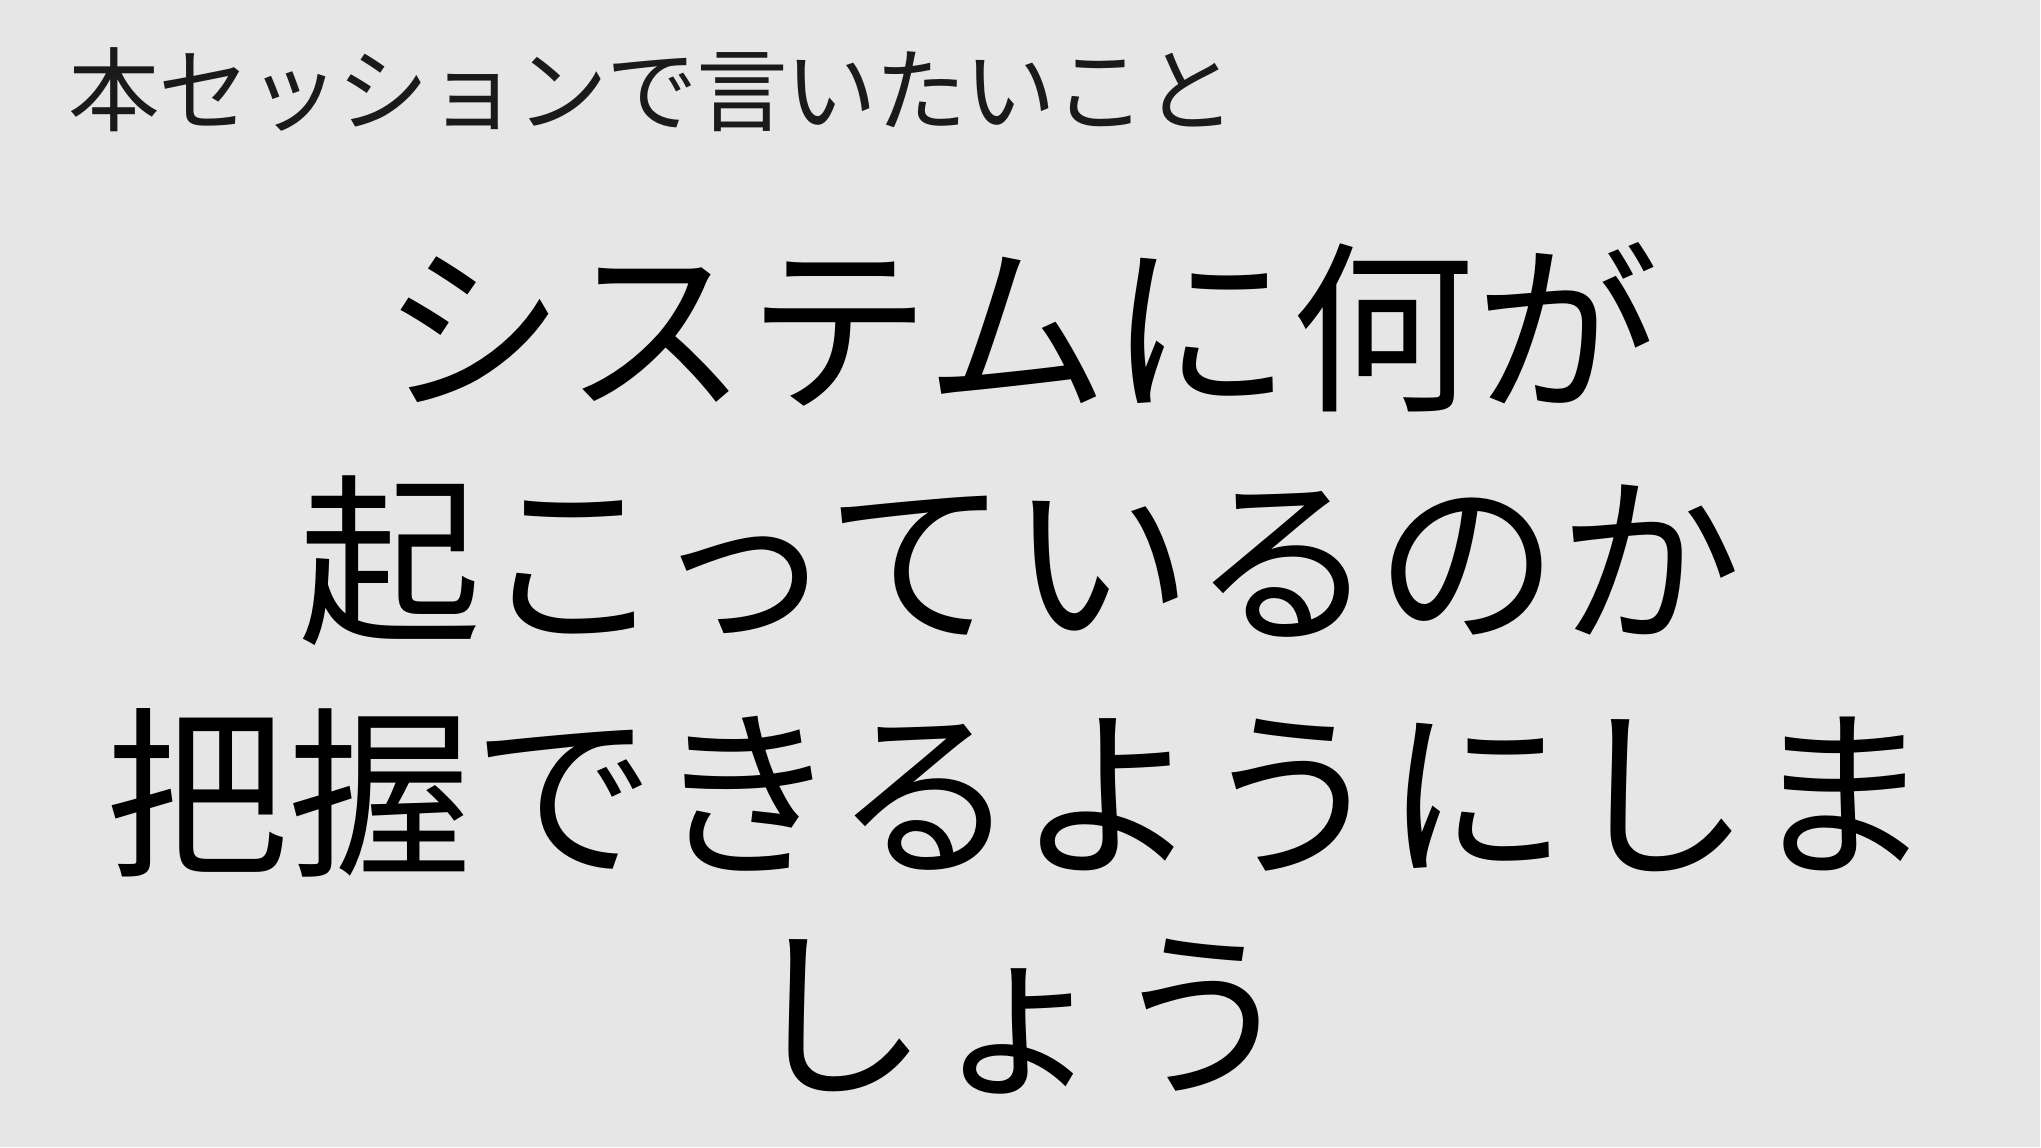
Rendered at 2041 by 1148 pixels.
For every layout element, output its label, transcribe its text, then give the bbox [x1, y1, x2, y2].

list システムに何が 起こっているのか 把握できるようにしましょう [45, 198, 1996, 921]
title 本セッションで言いたいこと [45, 30, 1996, 181]
